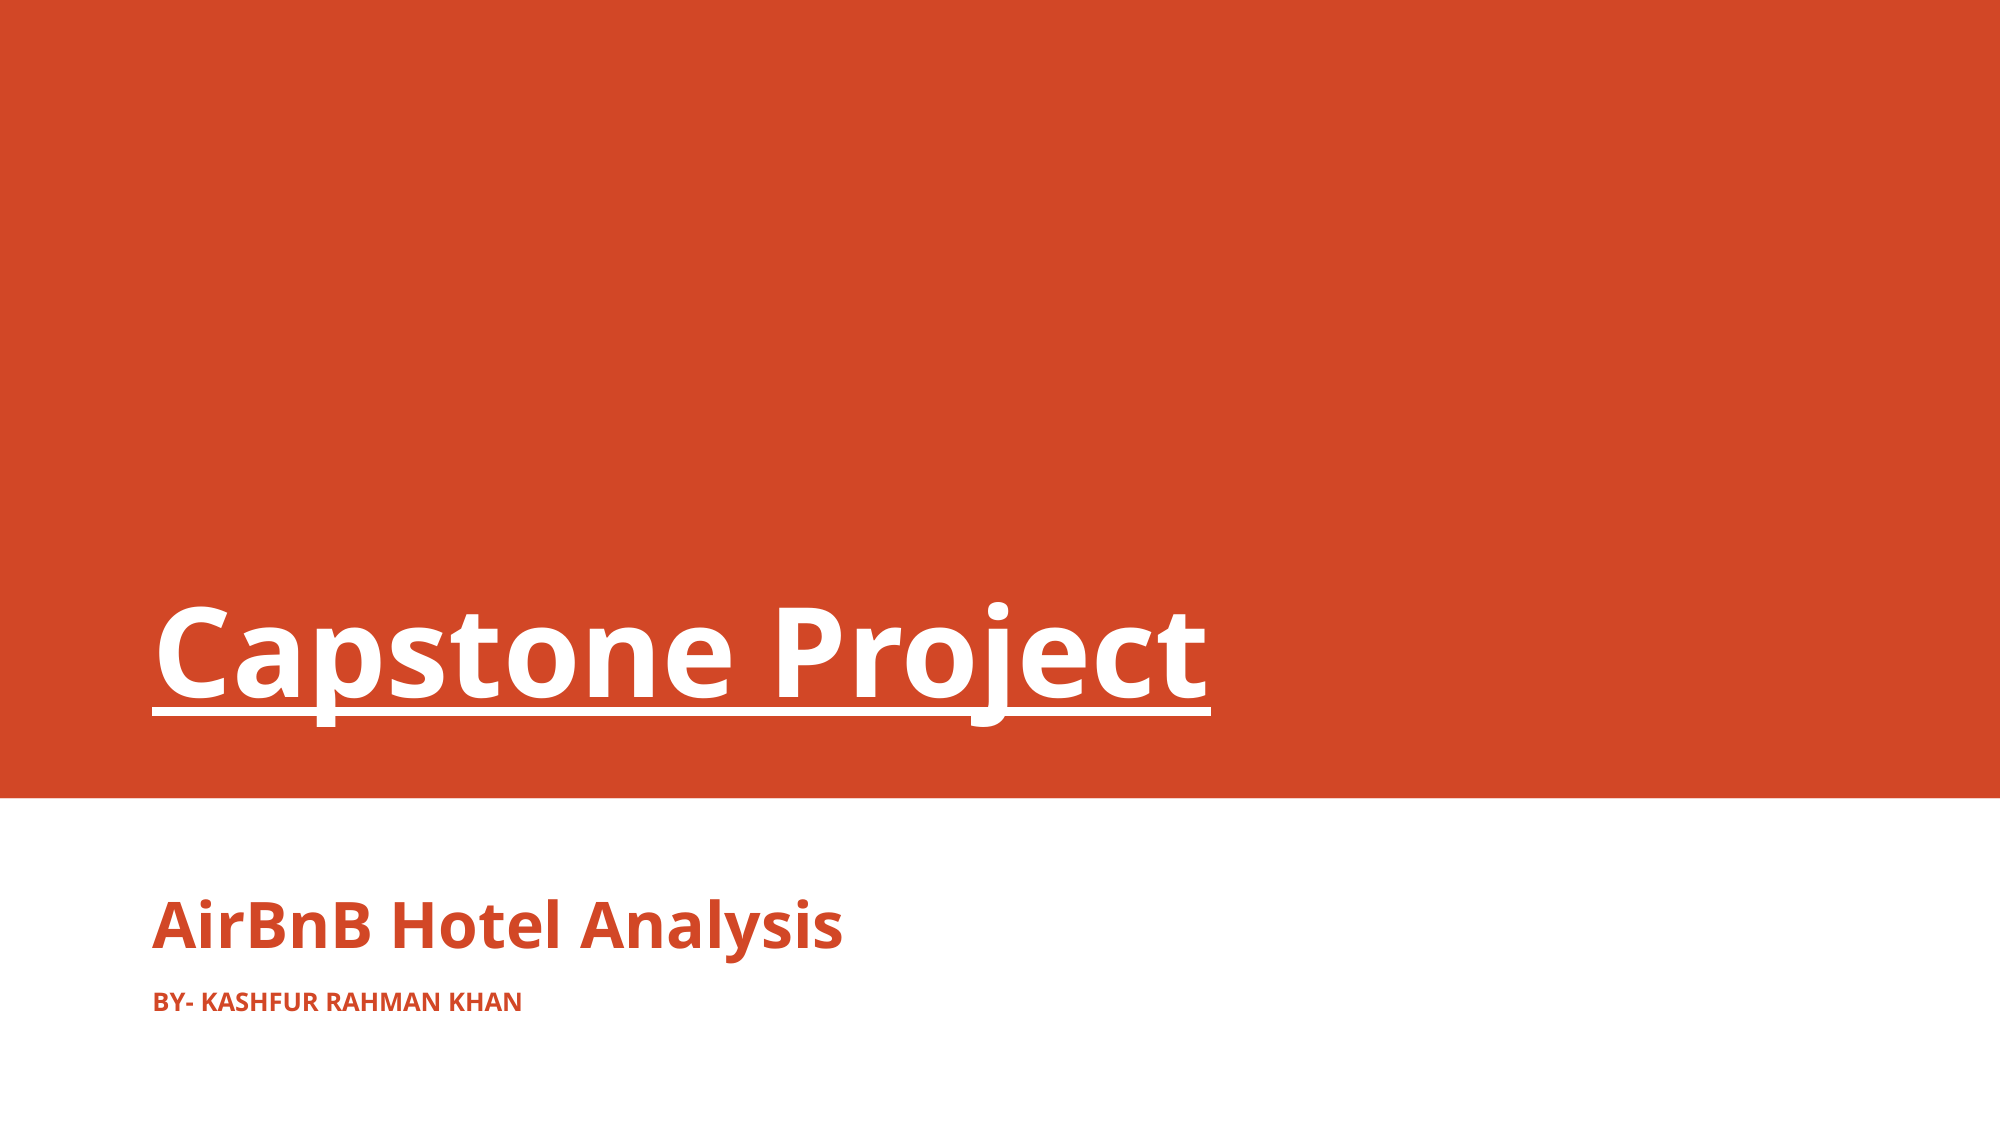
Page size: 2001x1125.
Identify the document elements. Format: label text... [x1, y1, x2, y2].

subtitle AirBnB Hotel Analysis BY- KASHFUR RAHMAN KHAN [137, 838, 1238, 1025]
title Capstone Project [137, 338, 1863, 730]
